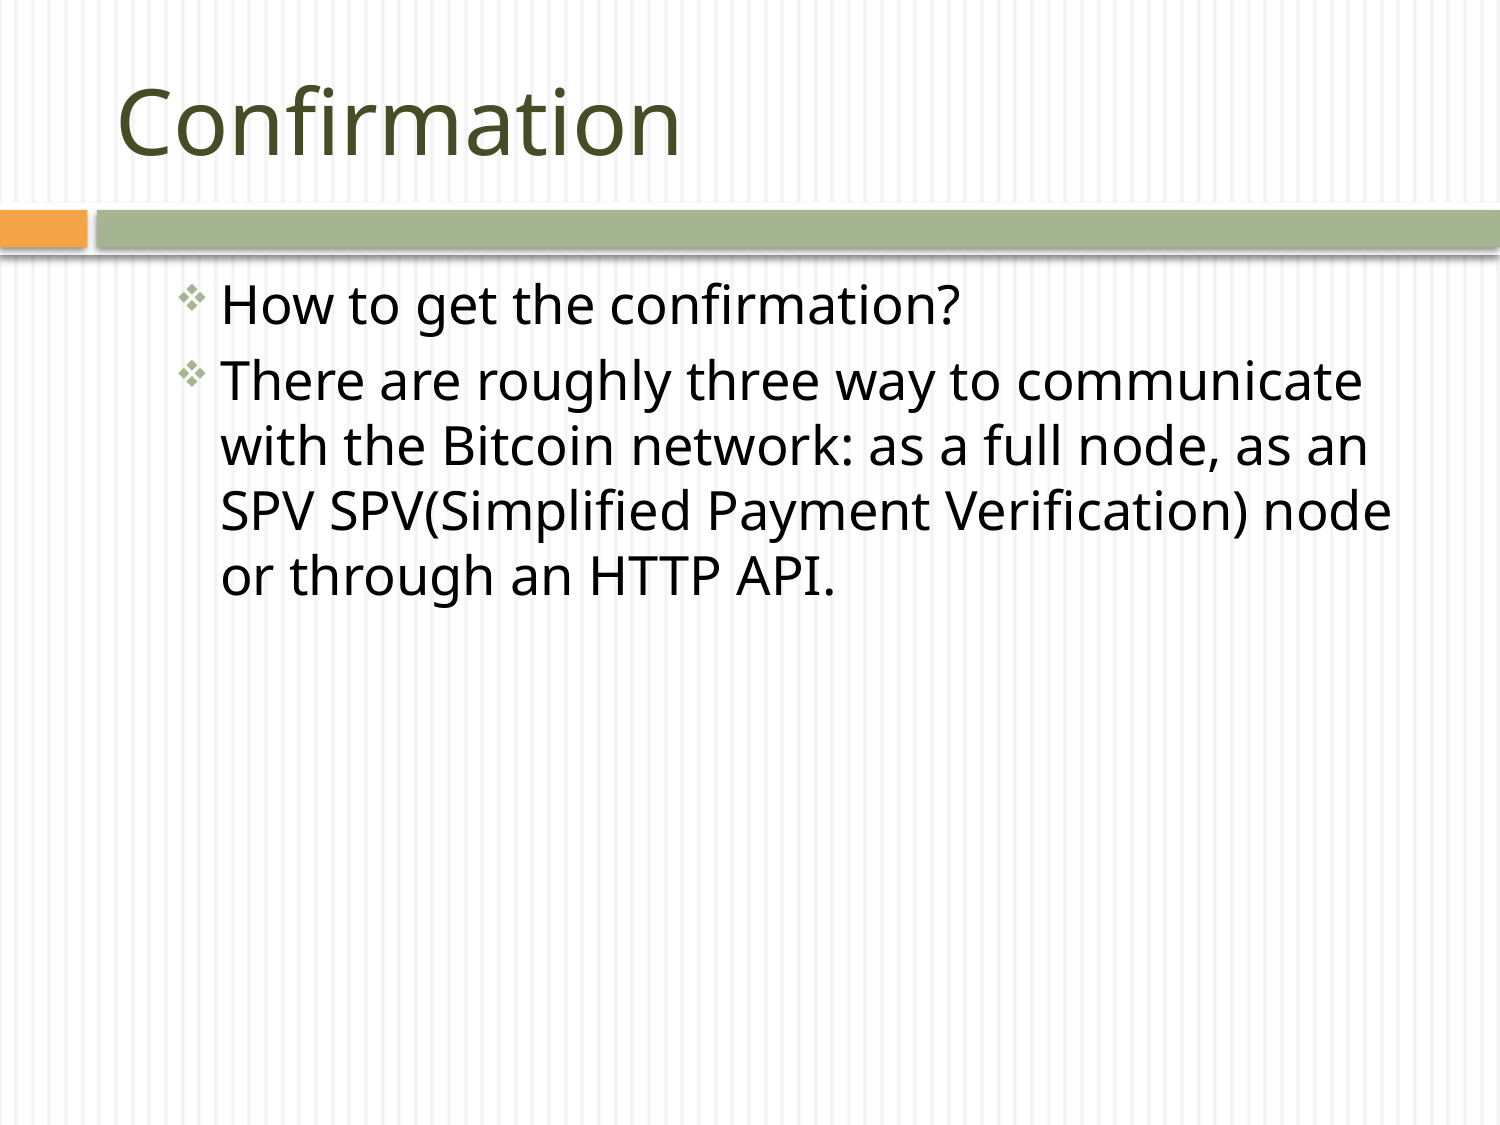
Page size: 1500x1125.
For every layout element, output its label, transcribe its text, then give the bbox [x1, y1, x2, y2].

title Confirmation [100, 37, 1438, 200]
list How to get the confirmation? There are roughly three way to communicate with the Bitcoin network: as a full node, as an SPV SPV(Simplified Payment Verification) node or through an HTTP API. [100, 262, 1438, 1000]
